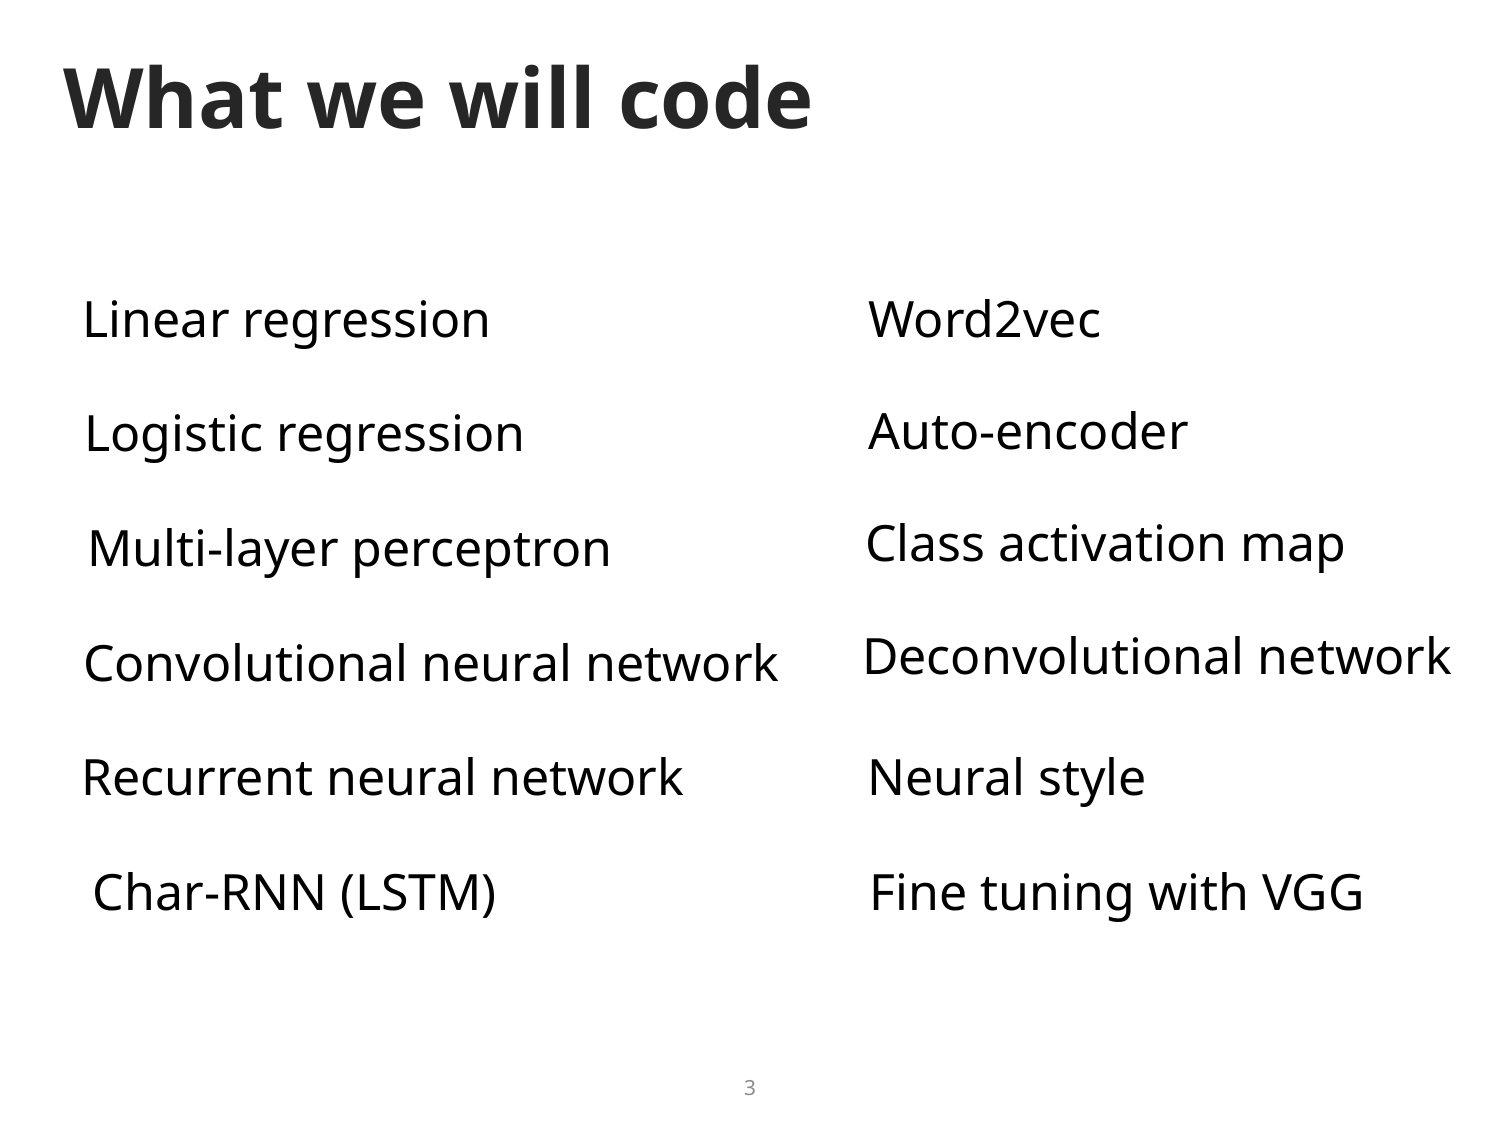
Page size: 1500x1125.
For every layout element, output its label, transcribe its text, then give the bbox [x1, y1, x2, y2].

slide_number 3 [575, 1058, 925, 1119]
text_box Convolutional neural network [68, 623, 795, 699]
text_box Deconvolutional network [847, 616, 1467, 692]
text_box Char-RNN (LSTM) [78, 852, 512, 928]
text_box Word2vec [853, 279, 1116, 355]
text_box Auto-encoder [853, 392, 1204, 467]
text_box Class activation map [850, 504, 1361, 580]
text_box Neural style [852, 738, 1162, 814]
text_box Recurrent neural network [66, 738, 700, 814]
title What we will code [48, 41, 1456, 149]
text_box Linear regression [68, 279, 507, 355]
text_box Multi-layer perceptron [72, 509, 628, 584]
text_box Logistic regression [69, 394, 541, 470]
text_box Fine tuning with VGG [854, 852, 1380, 928]
